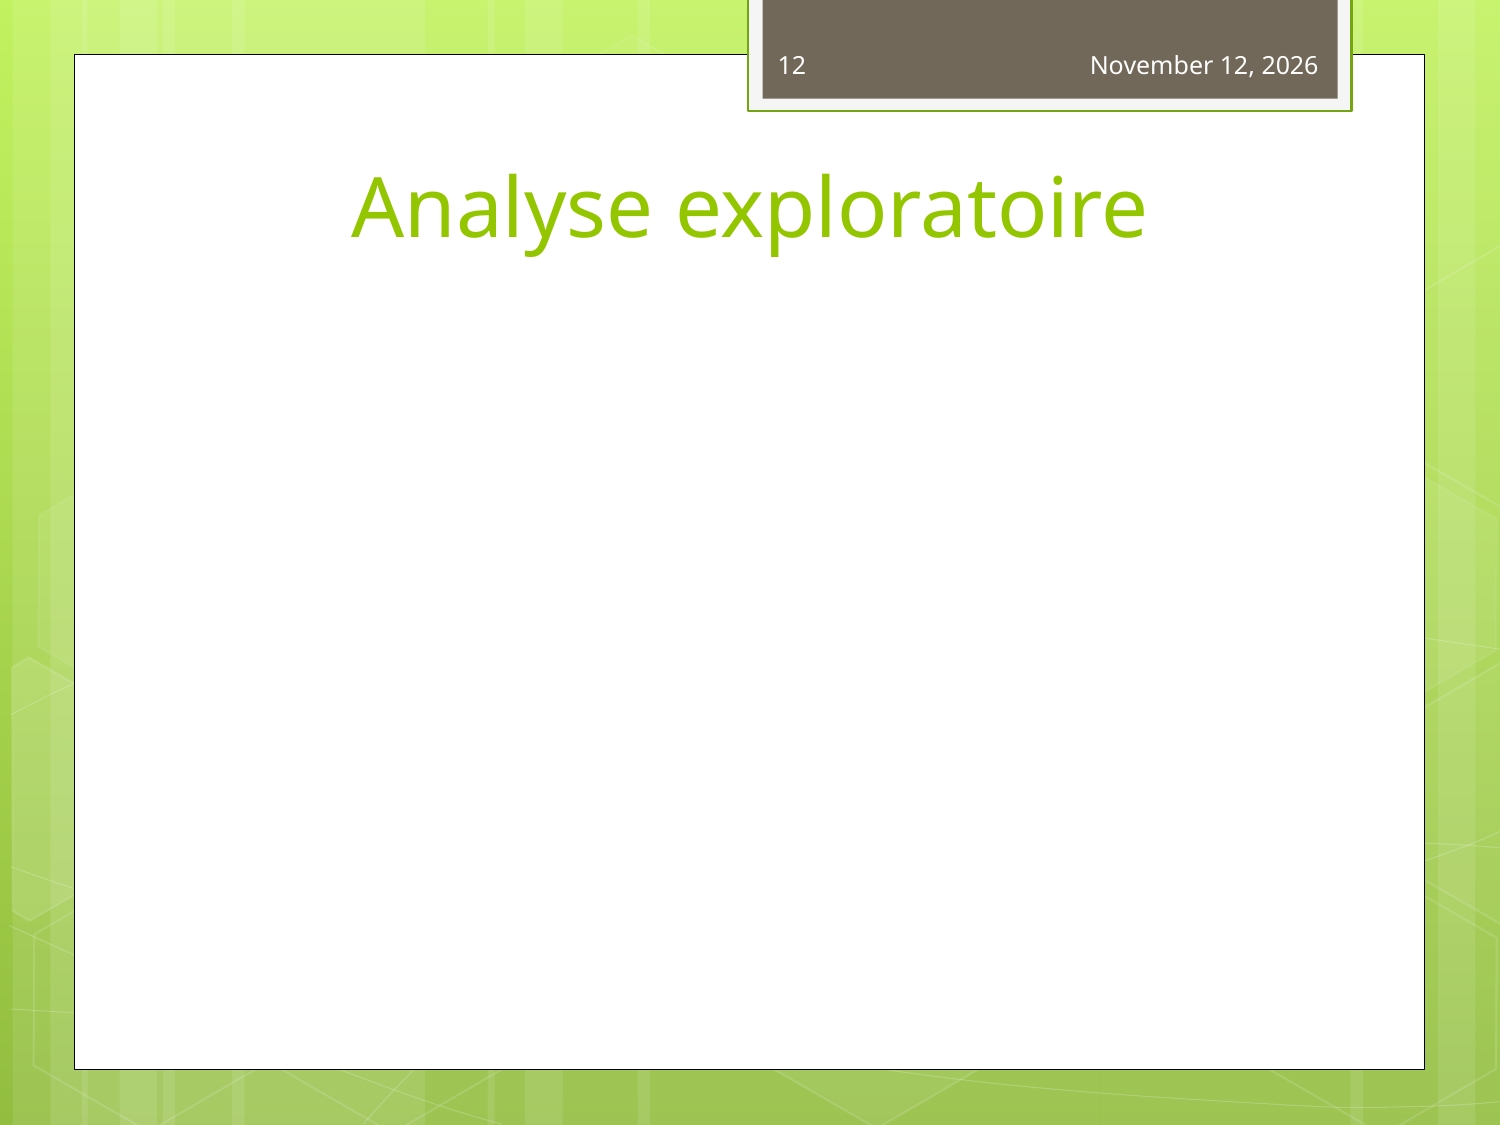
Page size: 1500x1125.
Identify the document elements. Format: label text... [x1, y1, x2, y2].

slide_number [983, 36, 1334, 97]
title Analyse exploratoire [174, 137, 1327, 262]
slide_number 12 [762, 36, 982, 97]
